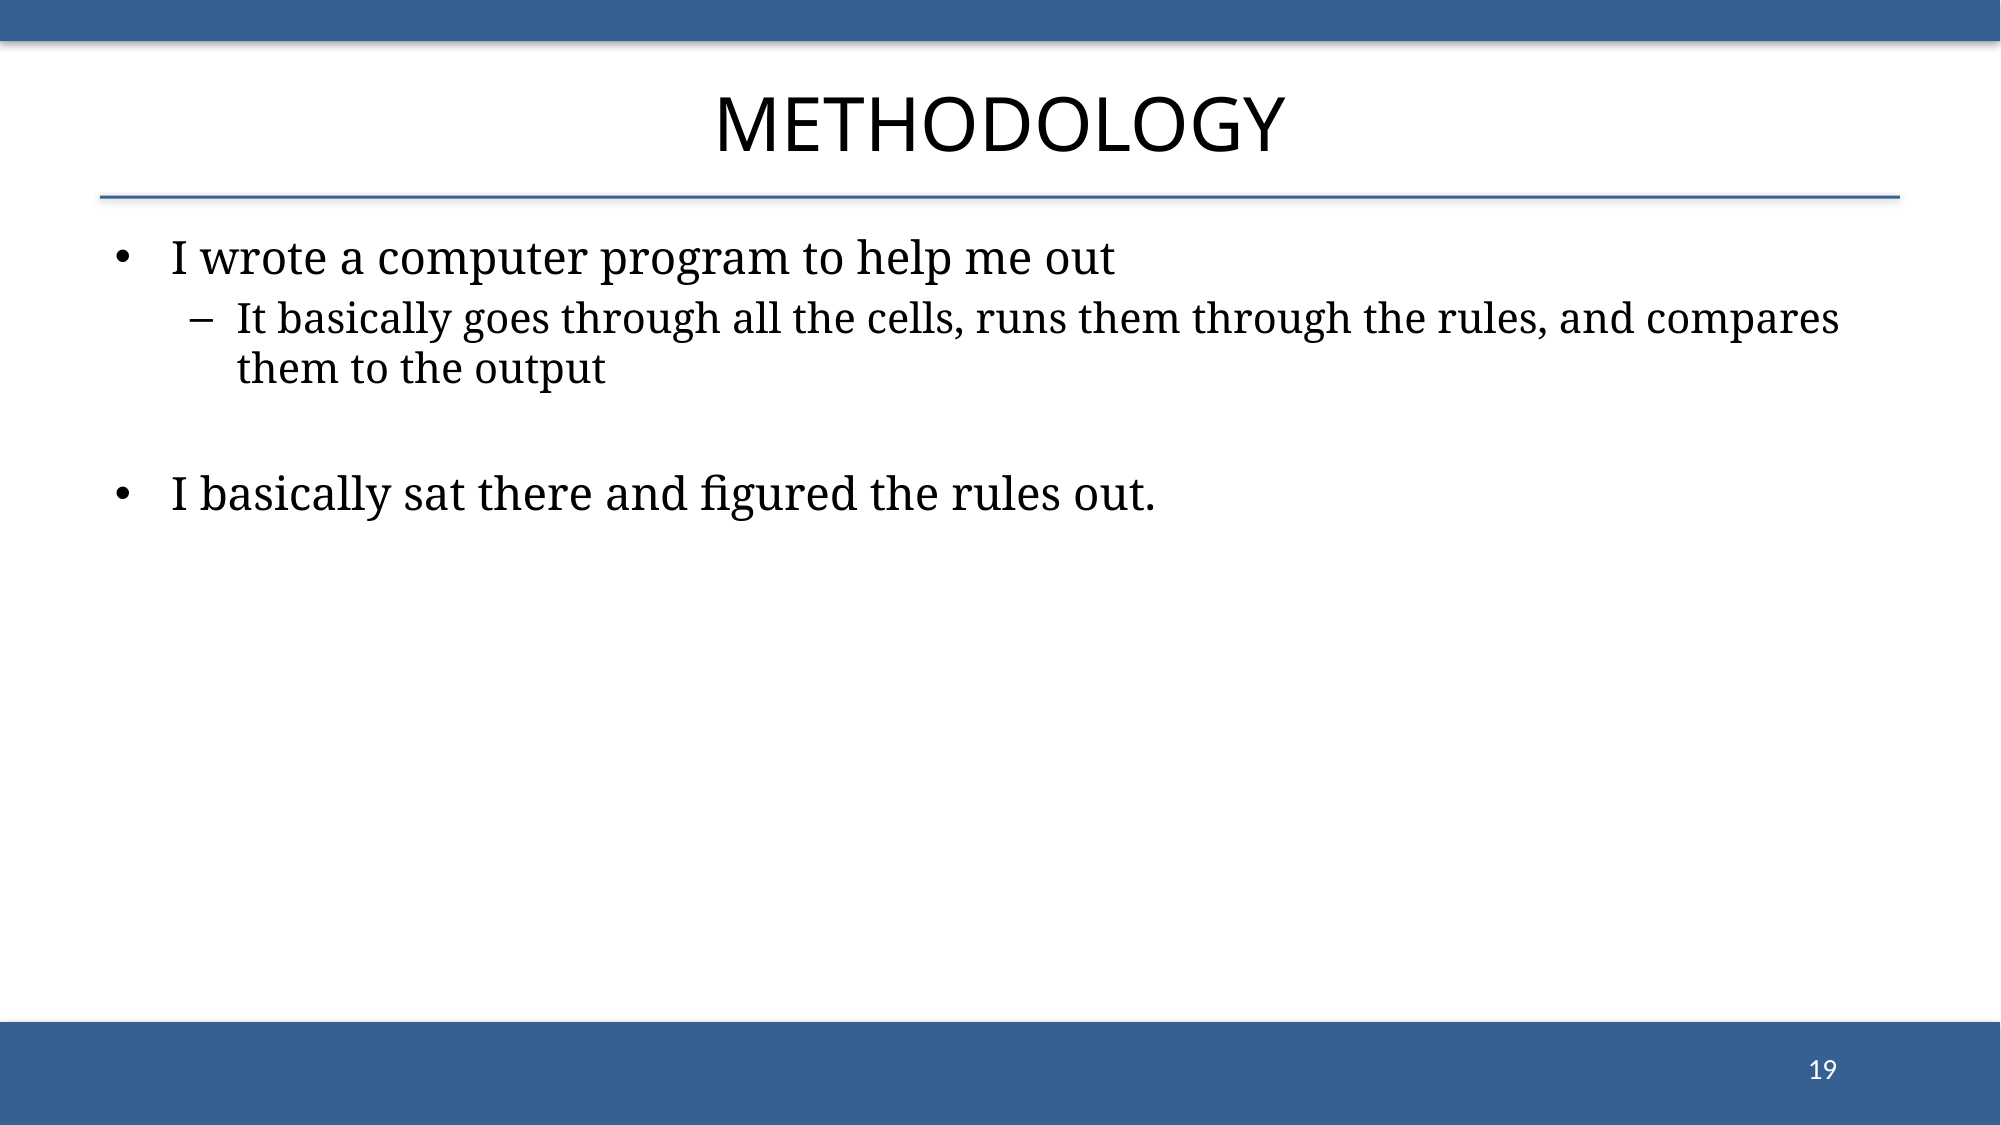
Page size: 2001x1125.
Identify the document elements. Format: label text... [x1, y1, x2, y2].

slide_number 19 [1793, 1042, 1900, 1103]
list I wrote a computer program to help me out It basically goes through all the cells, runs them through the rules, and compares them to the output I basically sat there and figured the rules out. [99, 220, 1900, 1005]
title Methodology [99, 47, 1900, 196]
